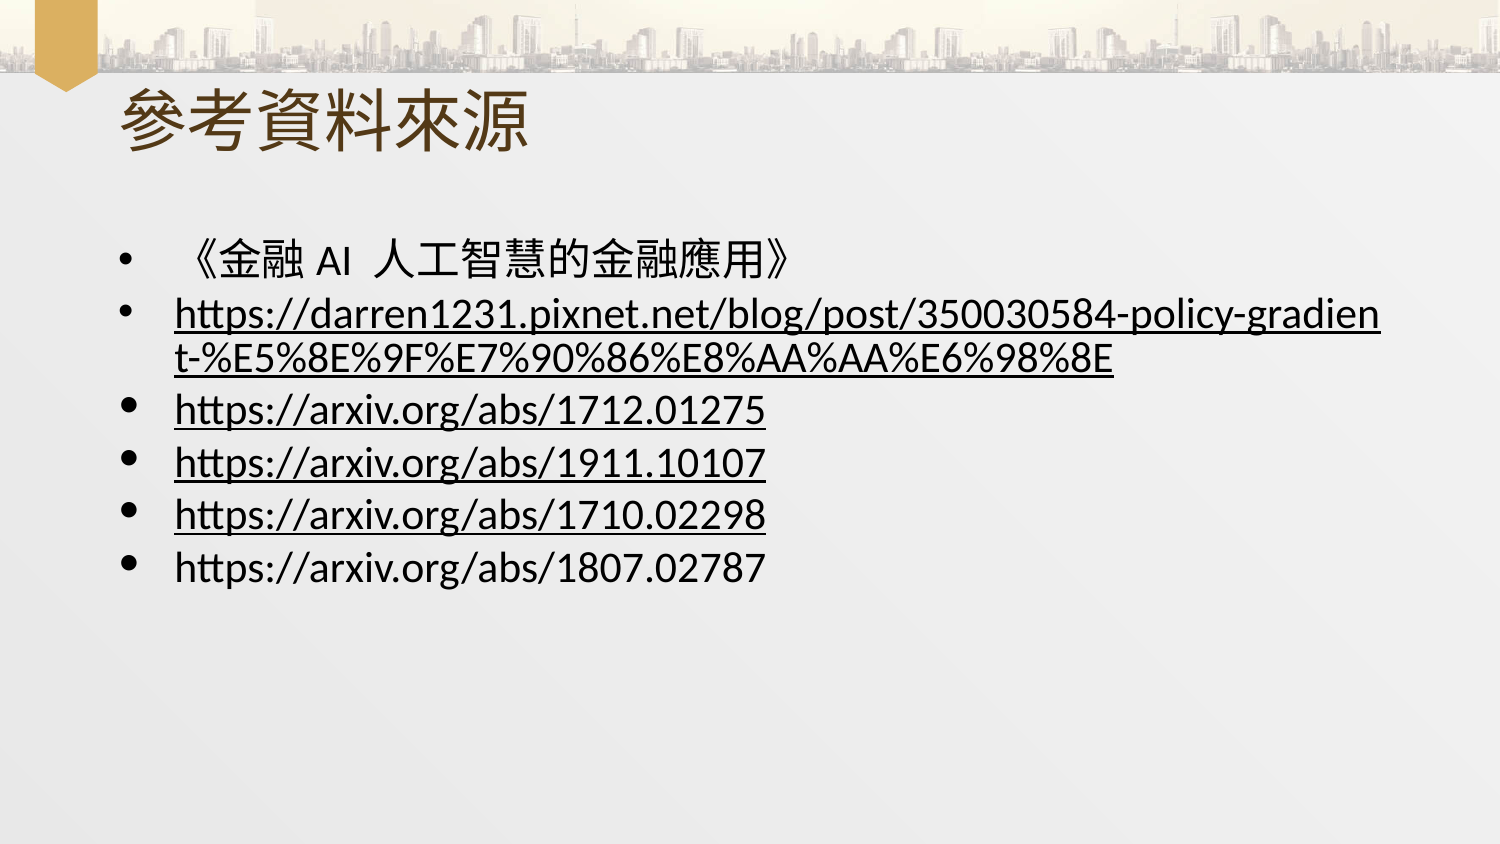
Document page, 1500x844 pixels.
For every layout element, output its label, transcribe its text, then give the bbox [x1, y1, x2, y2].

text_box 《金融AI 人工智慧的金融應用》 https://darren1231.pixnet.net/blog/post/350030584-policy-gradient-%E5%8E%9F%E7%90%86%E8%AA%AA%E6%98%8E https://arxiv.org/abs/1712.01275 https://arxiv.org/abs/1911.10107 https://arxiv.org/abs/1710.02298 https://arxiv.org/abs/1807.02787 [103, 224, 1397, 760]
picture [0, 0, 34, 73]
text_box 參考資料來源 [103, 37, 1397, 201]
picture [98, 0, 1500, 73]
